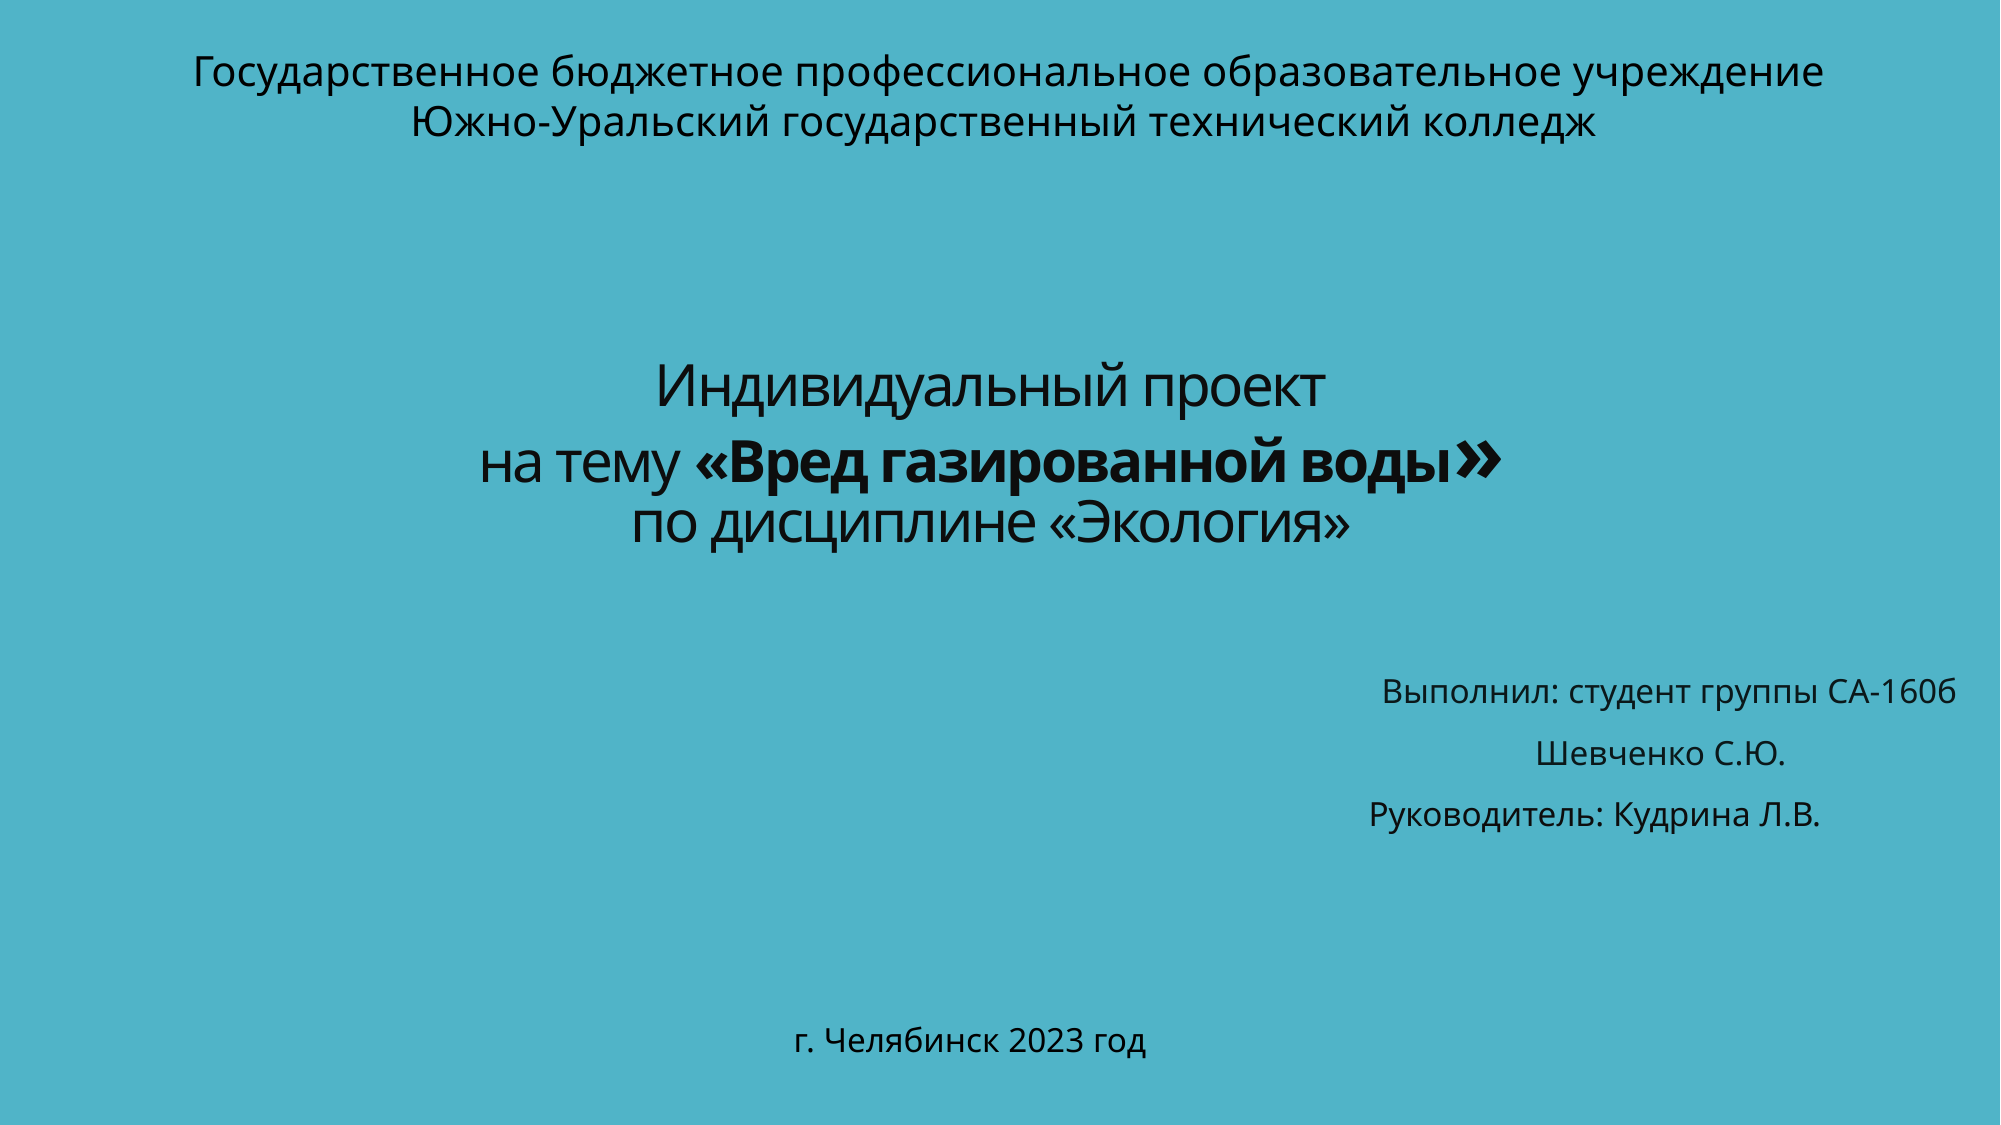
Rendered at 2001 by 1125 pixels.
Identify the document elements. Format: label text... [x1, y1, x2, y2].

title Индивидуальный проект на тему «Вред газированной воды» по дисциплине «Экология» [9, 293, 1973, 632]
text_box г. Челябинск 2023 год [737, 1011, 1203, 1067]
text_box Государственное бюджетное профессиональное образовательное учреждение Южно-Уральский государственный технический колледж [169, 37, 1849, 152]
subtitle Выполнил: студент группы СА-160б Шевченко С.Ю. Руководитель: Кудрина Л.В. [1217, 669, 1973, 861]
